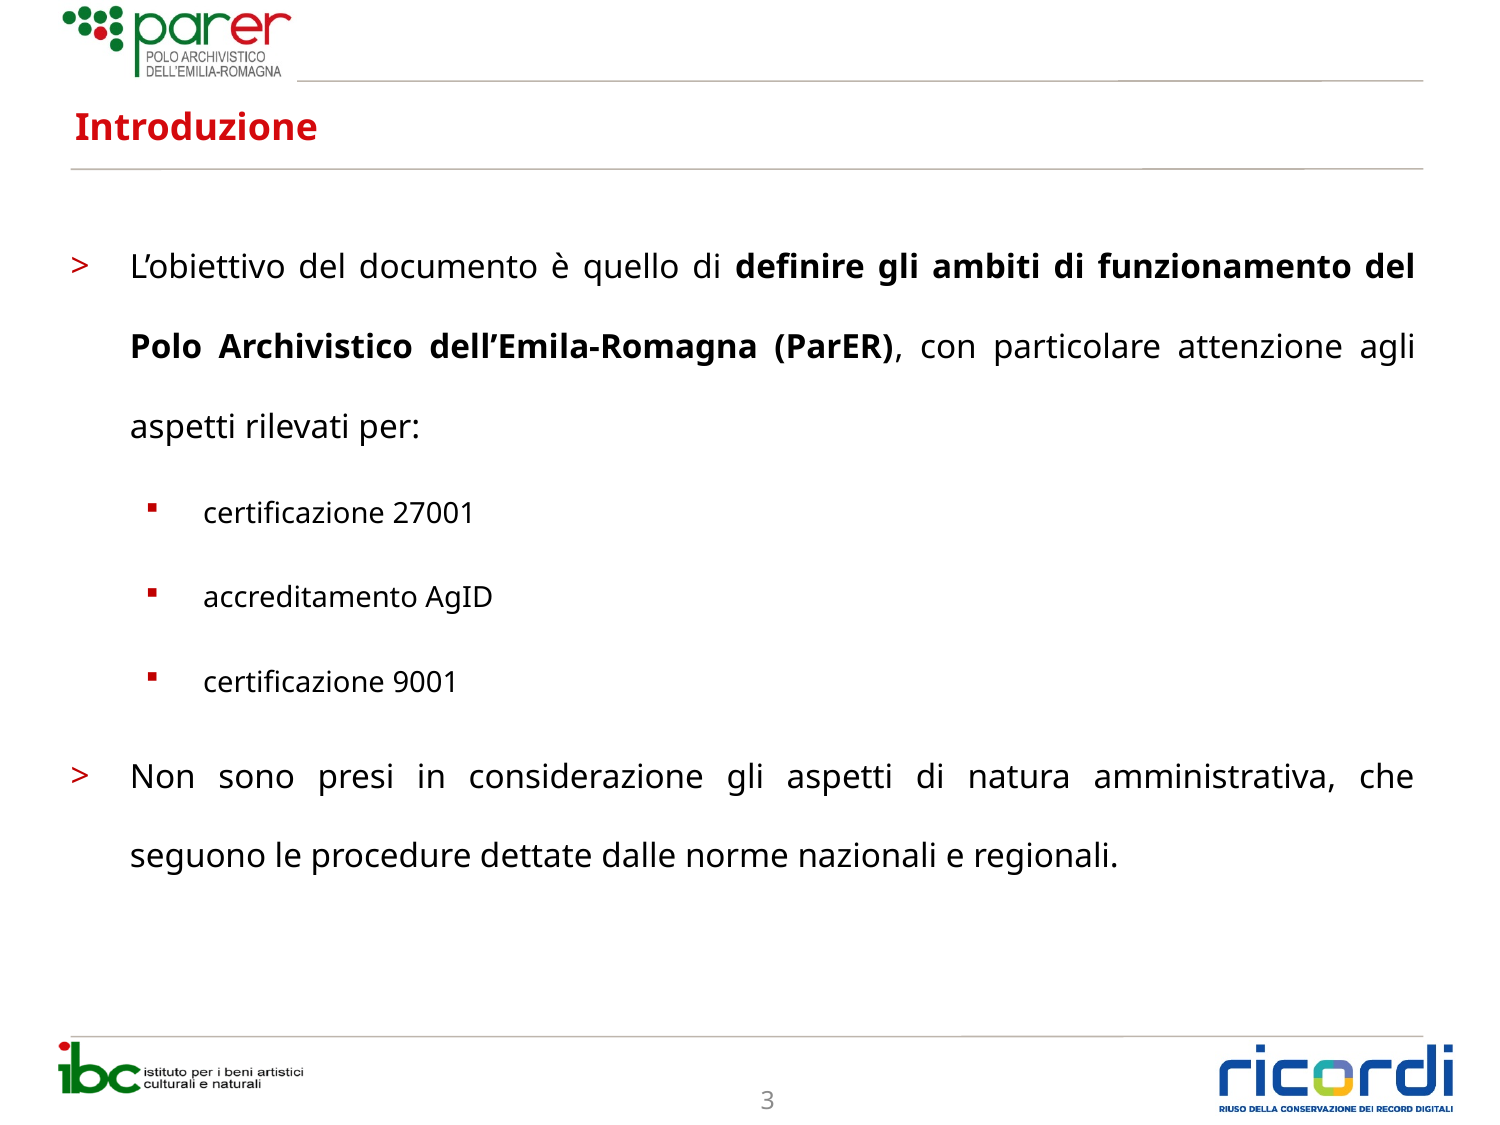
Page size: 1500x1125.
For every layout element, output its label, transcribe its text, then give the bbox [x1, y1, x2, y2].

list L’obiettivo del documento è quello di definire gli ambiti di funzionamento del Polo Archivistico dell’Emila-Romagna (ParER), con particolare attenzione agli aspetti rilevati per: certificazione 27001 accreditamento AgID certificazione 9001 Non sono presi in considerazione gli aspetti di natura amministrativa, che seguono le procedure dettate dalle norme nazionali e regionali. [70, 205, 1417, 1028]
picture [58, 1039, 320, 1095]
title Introduzione [75, 81, 1427, 170]
picture [1215, 1040, 1456, 1116]
slide_number 3 [707, 1071, 790, 1125]
picture [58, 0, 297, 83]
